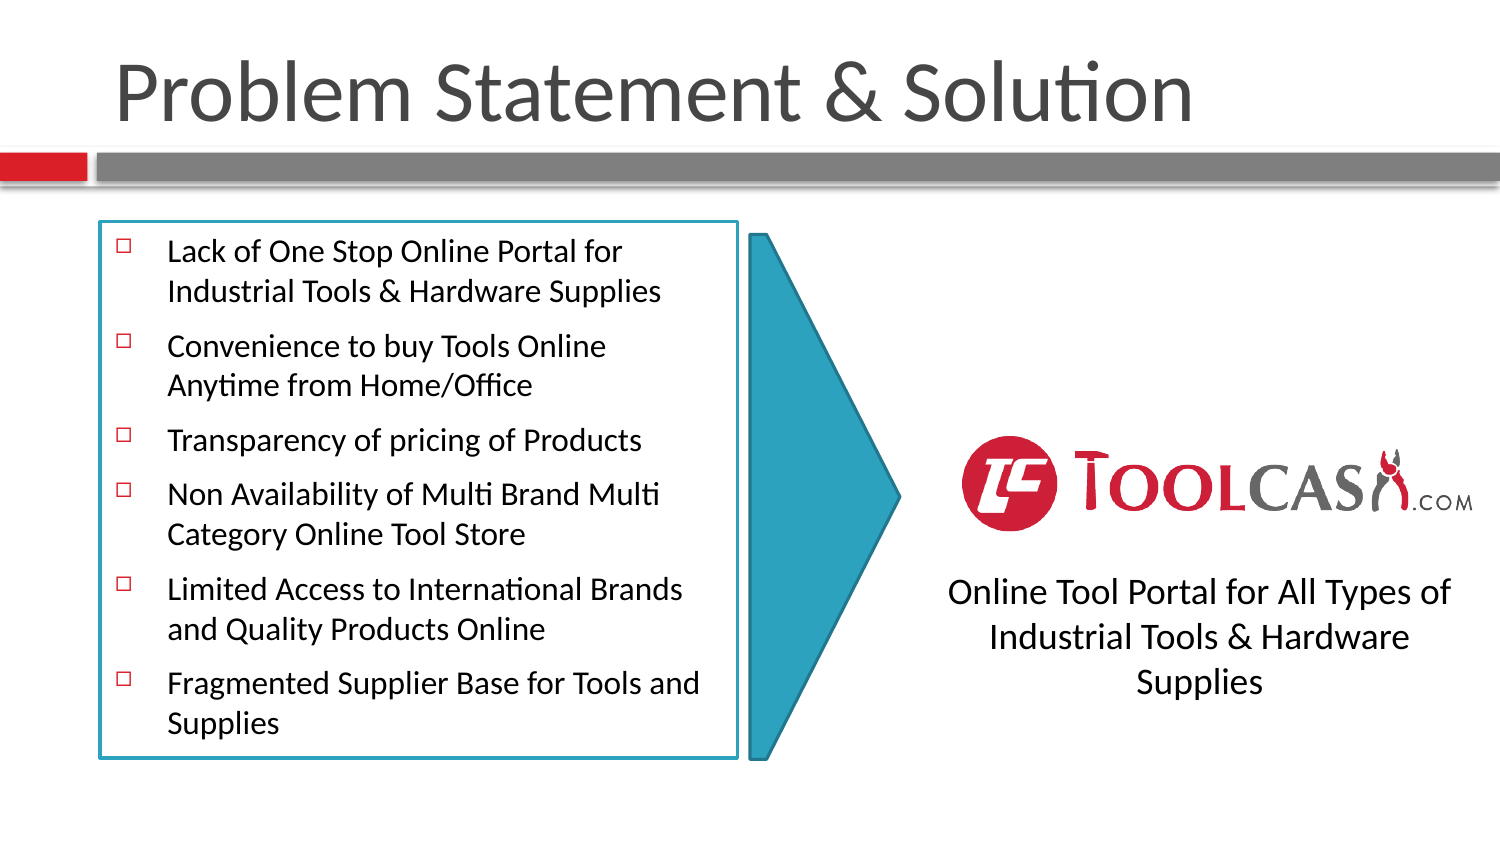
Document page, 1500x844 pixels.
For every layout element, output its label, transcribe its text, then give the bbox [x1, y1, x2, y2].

text_box [748, 232, 902, 761]
picture [962, 359, 1476, 536]
list Lack of One Stop Online Portal for Industrial Tools & Hardware Supplies Convenience to buy Tools Online Anytime from Home/Office Transparency of pricing of Products Non Availability of Multi Brand Multi Category Online Tool Store Limited Access to International Brands and Quality Products Online Fragmented Supplier Base for Tools and Supplies [98, 220, 739, 760]
title Problem Statement & Solution [99, 19, 1438, 147]
text_box Online Tool Portal for All Types of Industrial Tools & Hardware Supplies [924, 559, 1475, 710]
